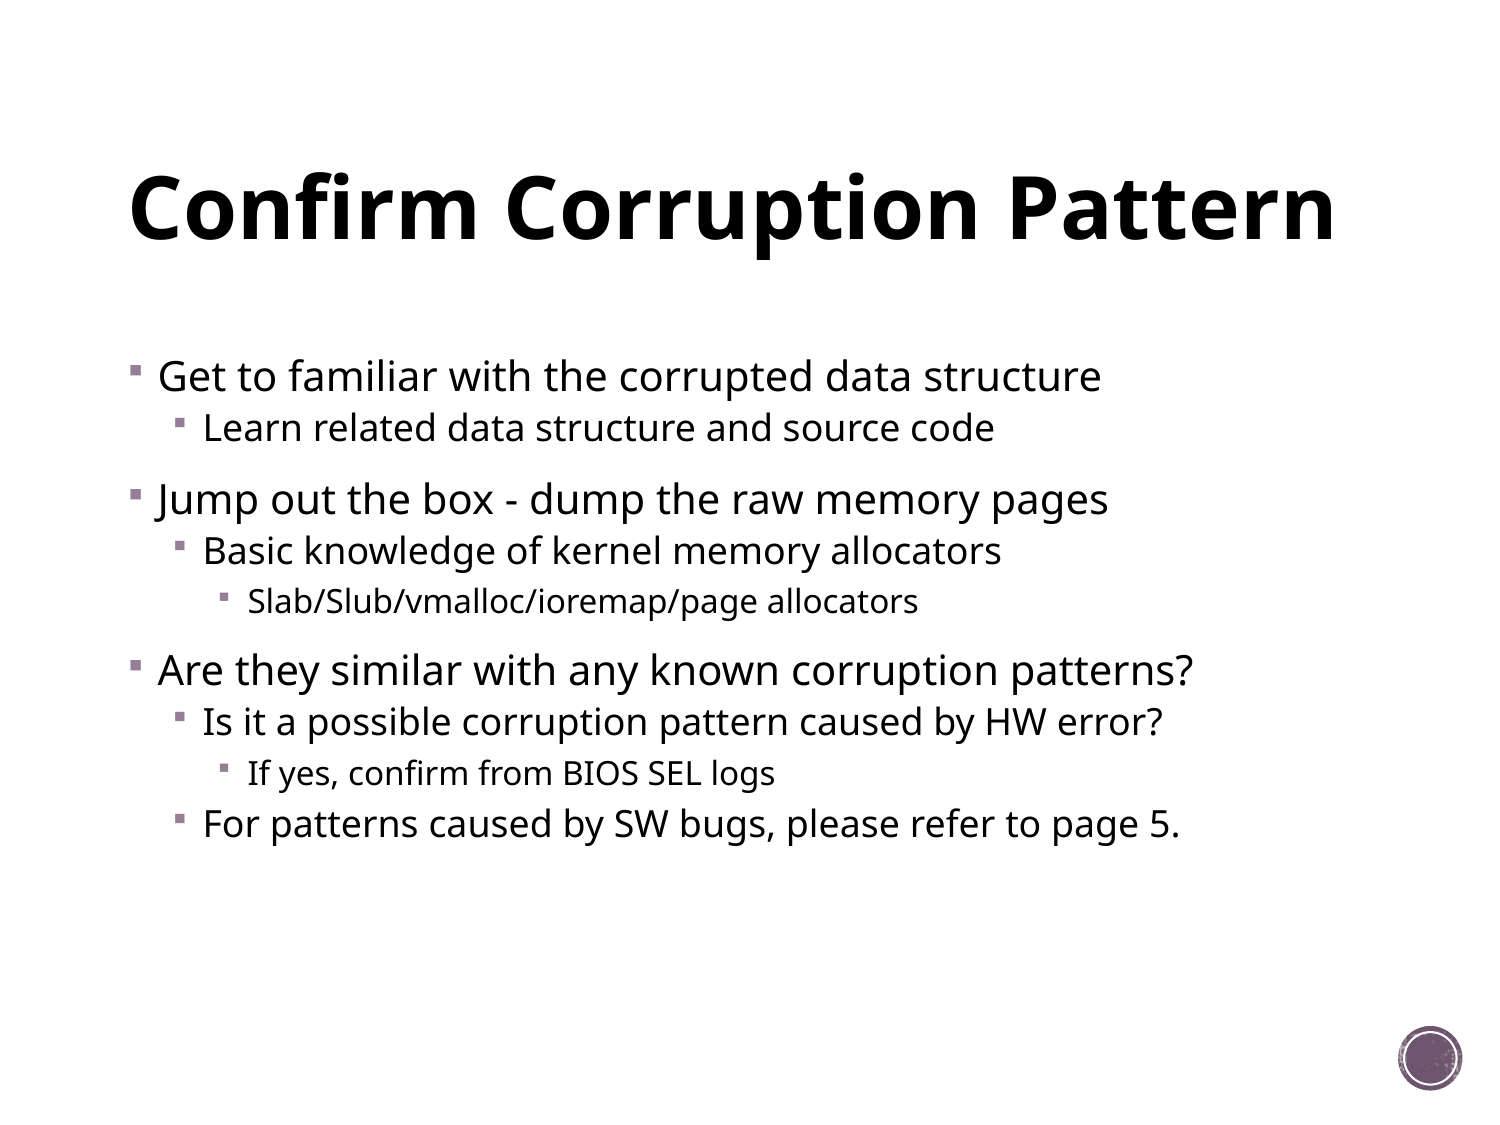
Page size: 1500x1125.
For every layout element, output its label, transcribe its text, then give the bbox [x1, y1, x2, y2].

list Get to familiar with the corrupted data structure Learn related data structure and source code Jump out the box - dump the raw memory pages Basic knowledge of kernel memory allocators Slab/Slub/vmalloc/ioremap/page allocators Are they similar with any known corruption patterns? Is it a possible corruption pattern caused by HW error? If yes, confirm from BIOS SEL logs For patterns caused by SW bugs, please refer to page 5. [112, 348, 1388, 1013]
title Confirm Corruption Pattern [112, 79, 1388, 344]
